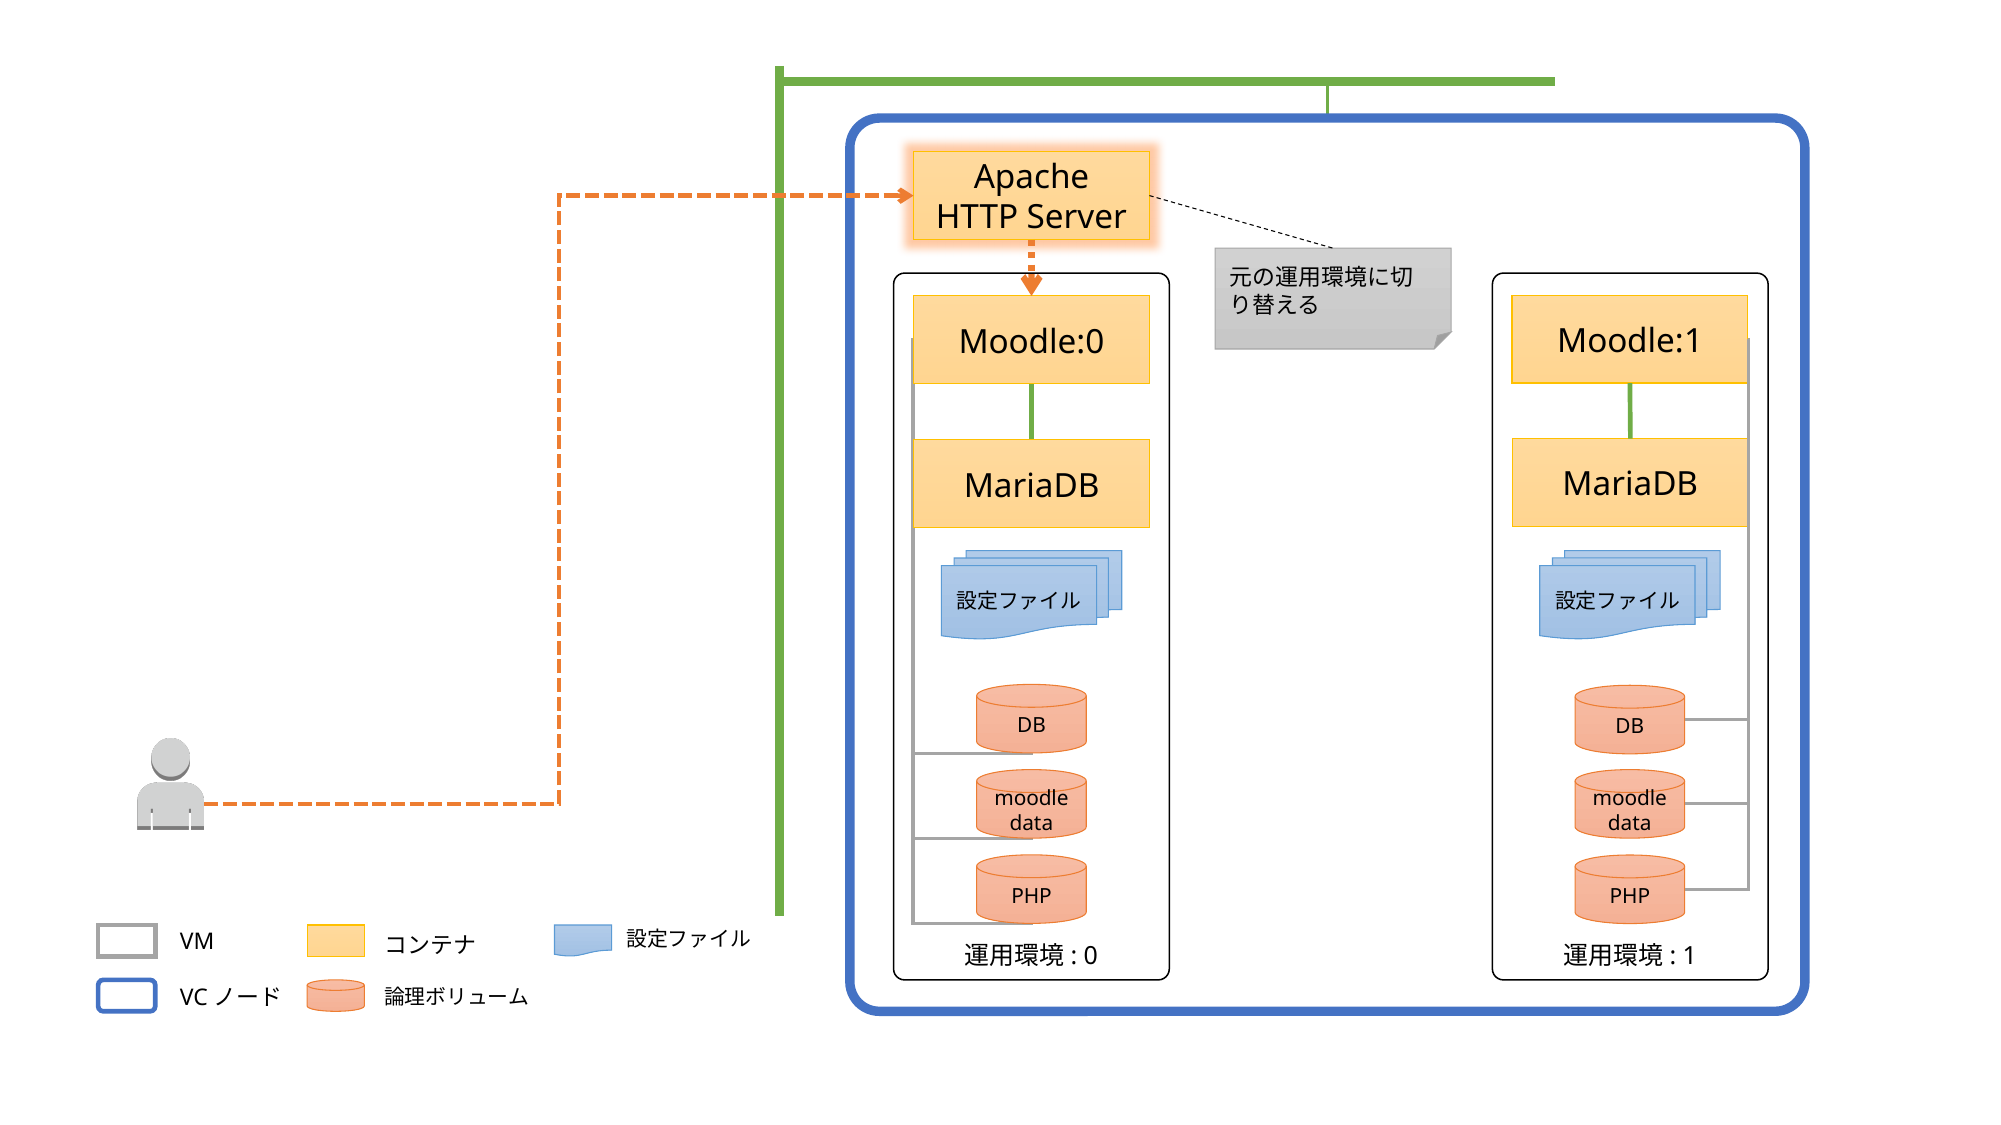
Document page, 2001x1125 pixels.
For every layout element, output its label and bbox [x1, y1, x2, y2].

text_box [98, 65, 1805, 1019]
